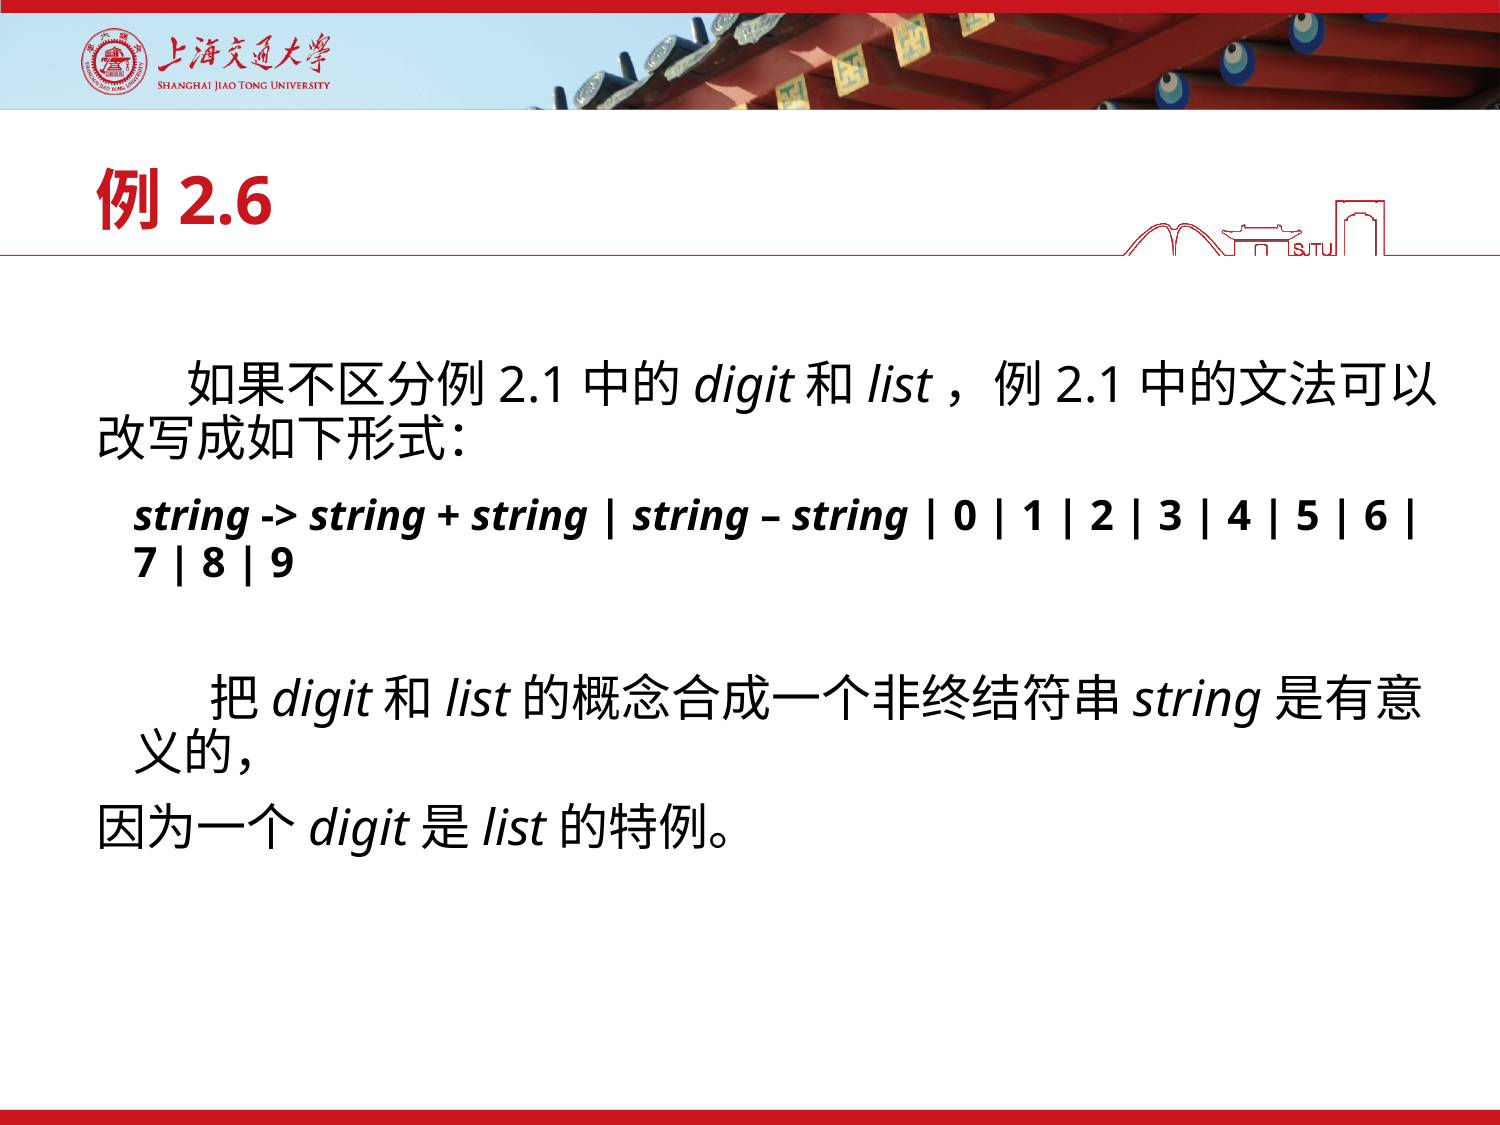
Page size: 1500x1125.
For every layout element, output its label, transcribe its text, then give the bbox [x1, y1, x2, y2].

title 例2.6 [81, 159, 1455, 254]
list 如果不区分例2.1中的digit和list，例2.1中的文法可以改写成如下形式： string -> string + string | string – string | 0 | 1 | 2 | 3 | 4 | 5 | 6 | 7 | 8 | 9 把digit和list的概念合成一个非终结符串string是有意义的， 因为一个digit是list的特例。 [81, 276, 1455, 1084]
picture [0, 200, 1500, 256]
picture [0, 0, 1500, 110]
